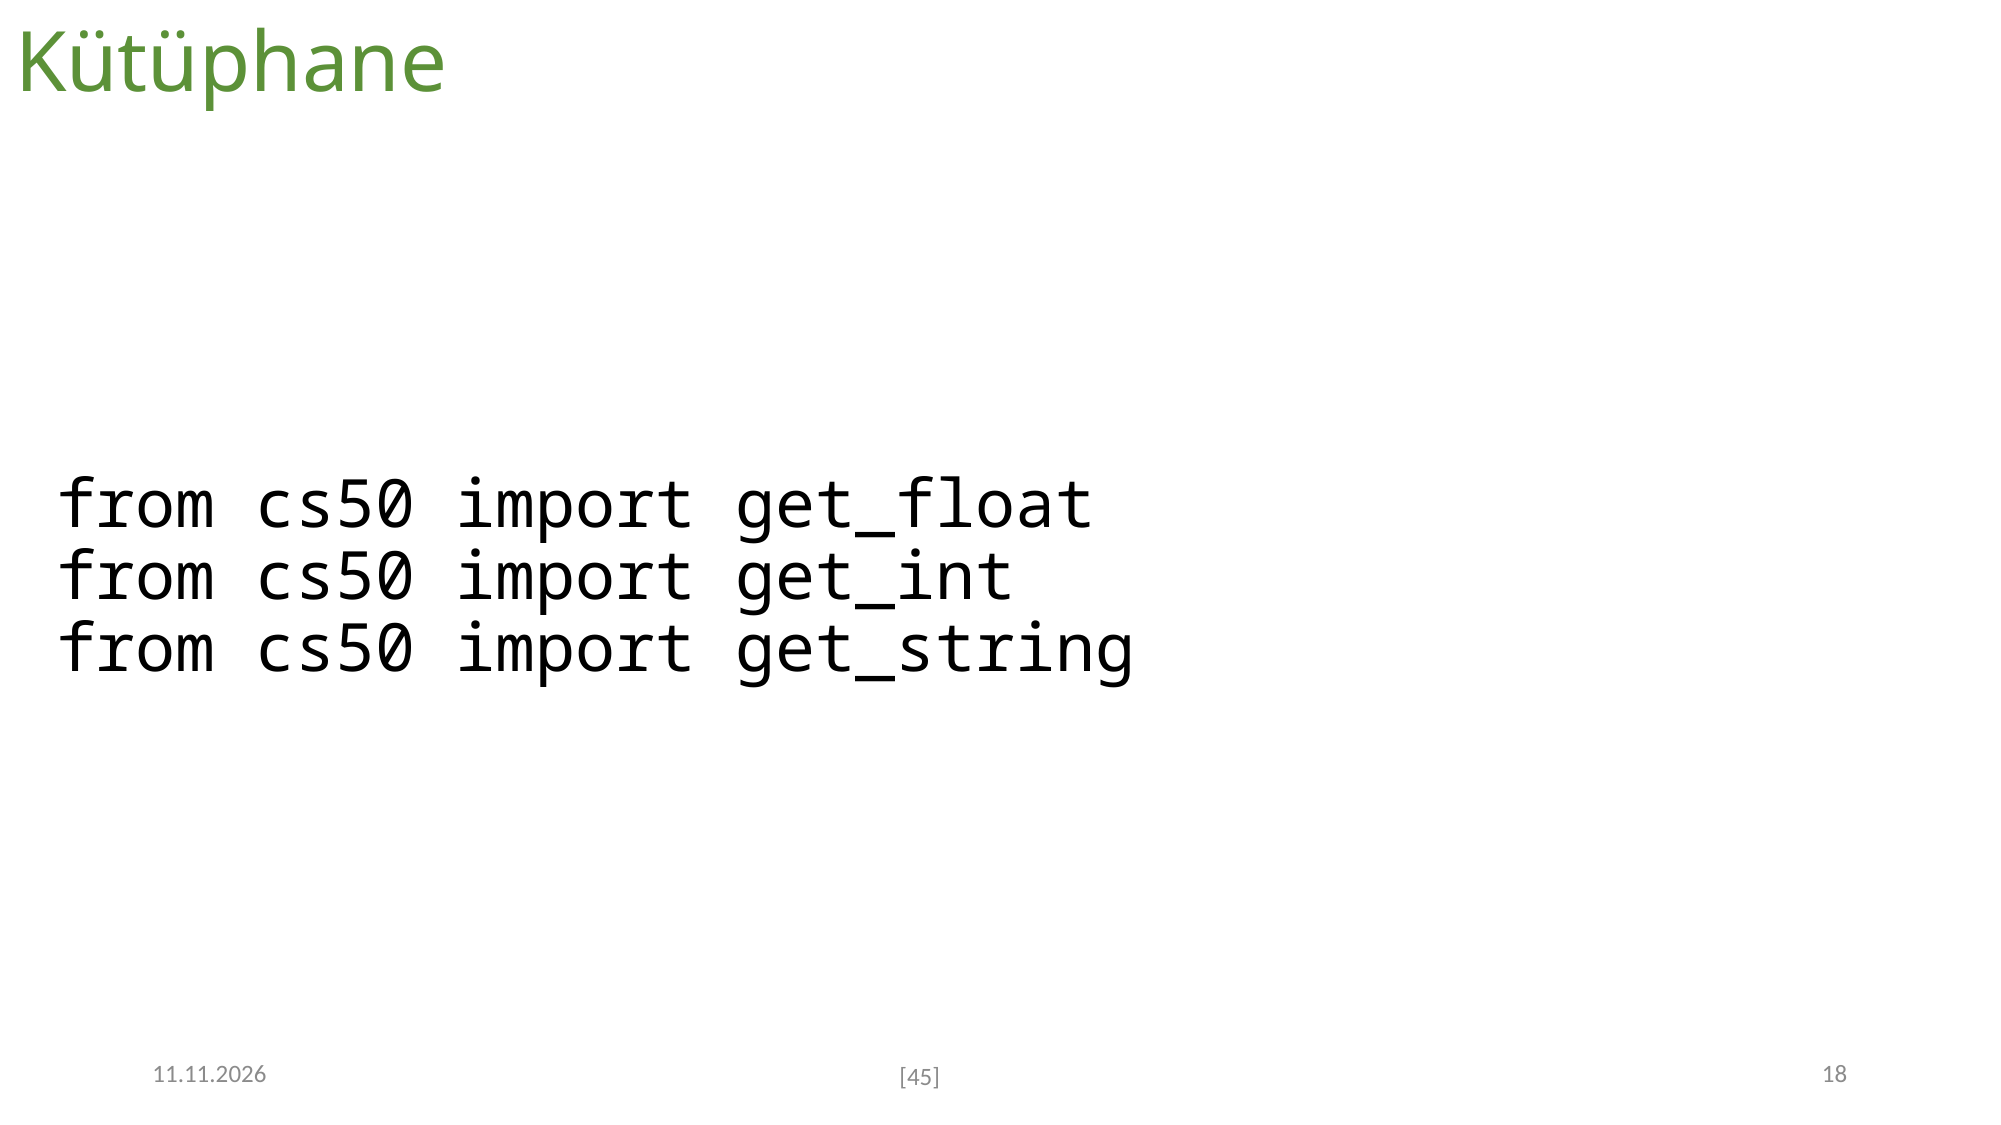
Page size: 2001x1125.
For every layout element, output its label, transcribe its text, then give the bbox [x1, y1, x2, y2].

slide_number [137, 1042, 588, 1103]
slide_number 18 [1412, 1042, 1863, 1103]
text_box from cs50 import get_float from cs50 import get_int from cs50 import get_string [41, 298, 1439, 859]
text_box [45] [884, 1045, 1086, 1106]
title Kütüphane [0, 0, 1346, 117]
